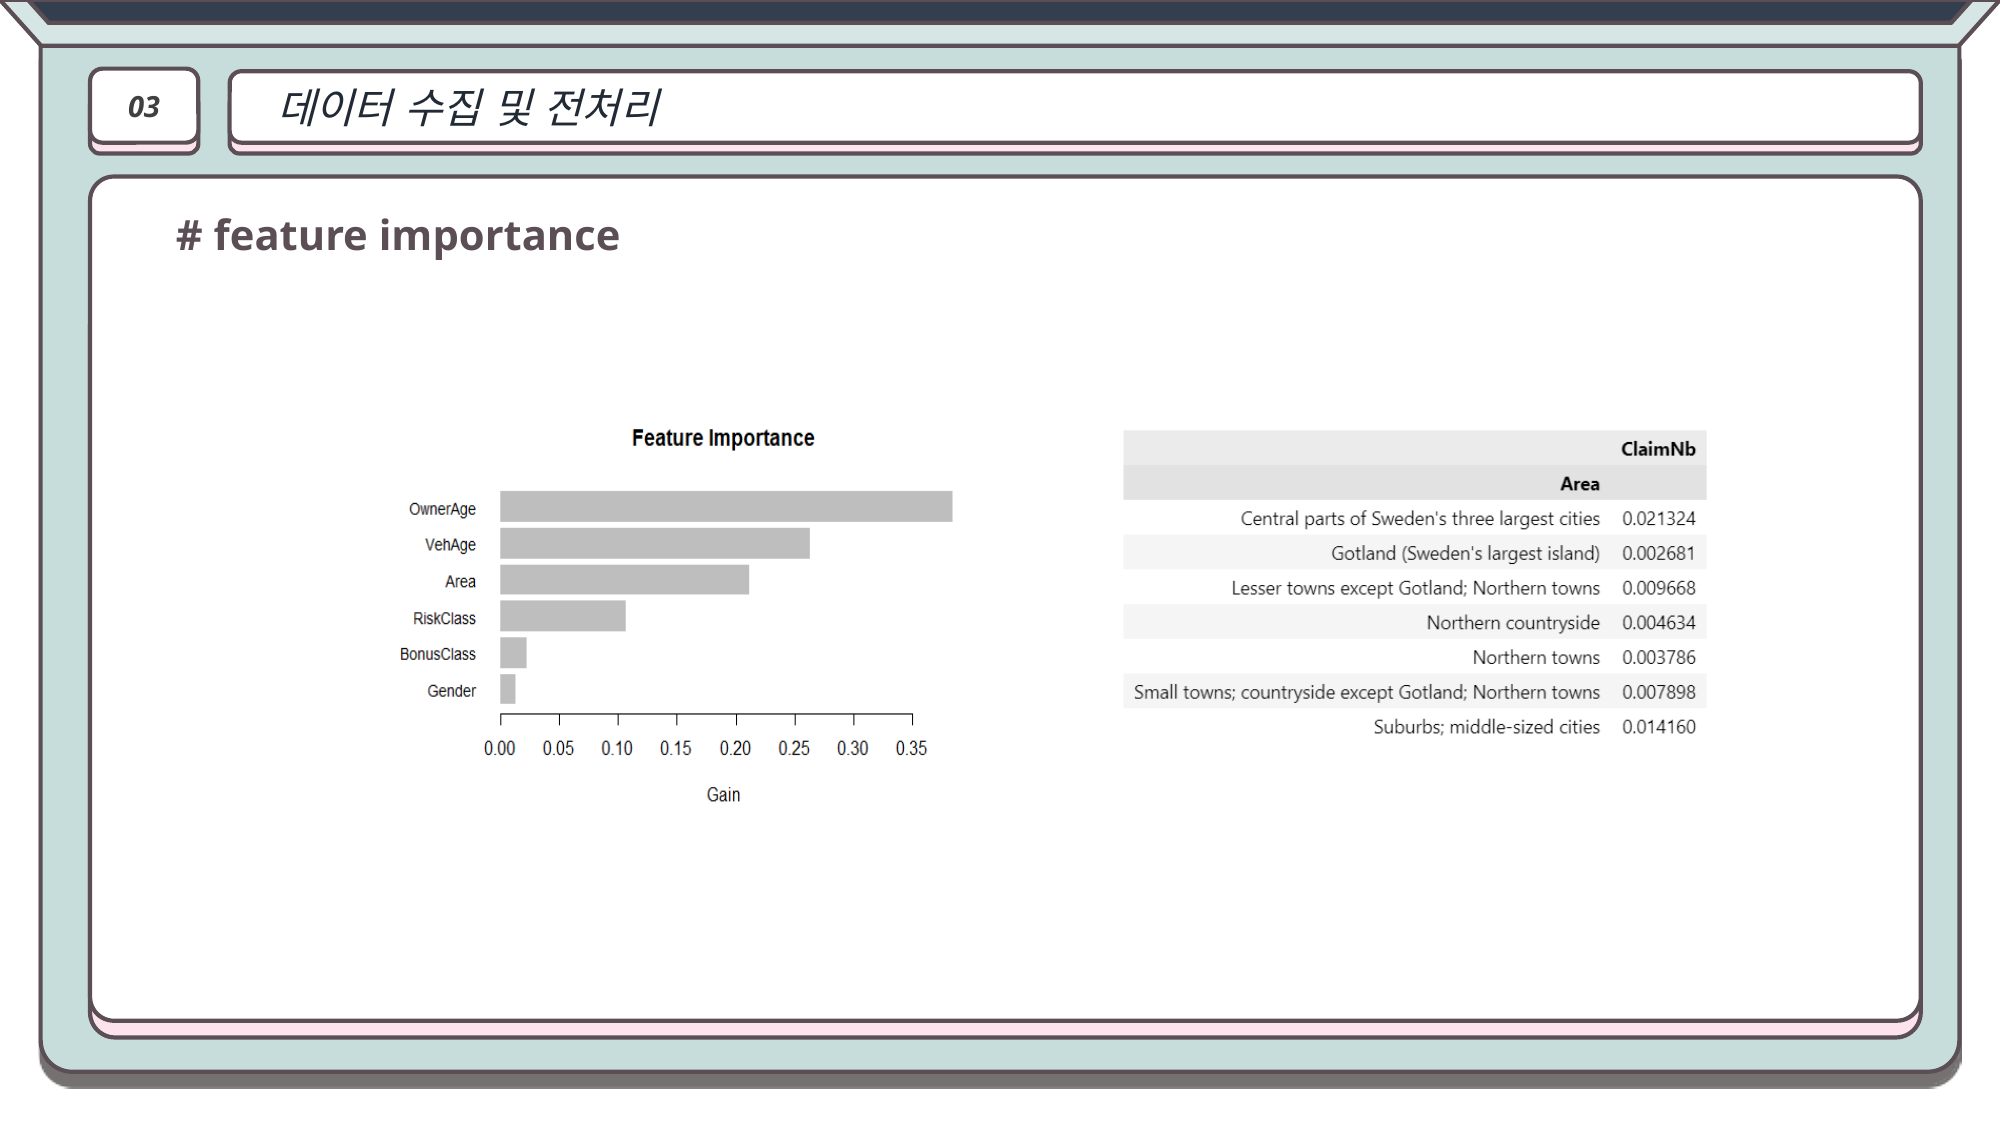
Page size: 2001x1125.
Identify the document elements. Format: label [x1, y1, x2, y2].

picture [302, 390, 994, 830]
picture [1113, 422, 1712, 765]
text_box [0, 0, 2000, 1072]
